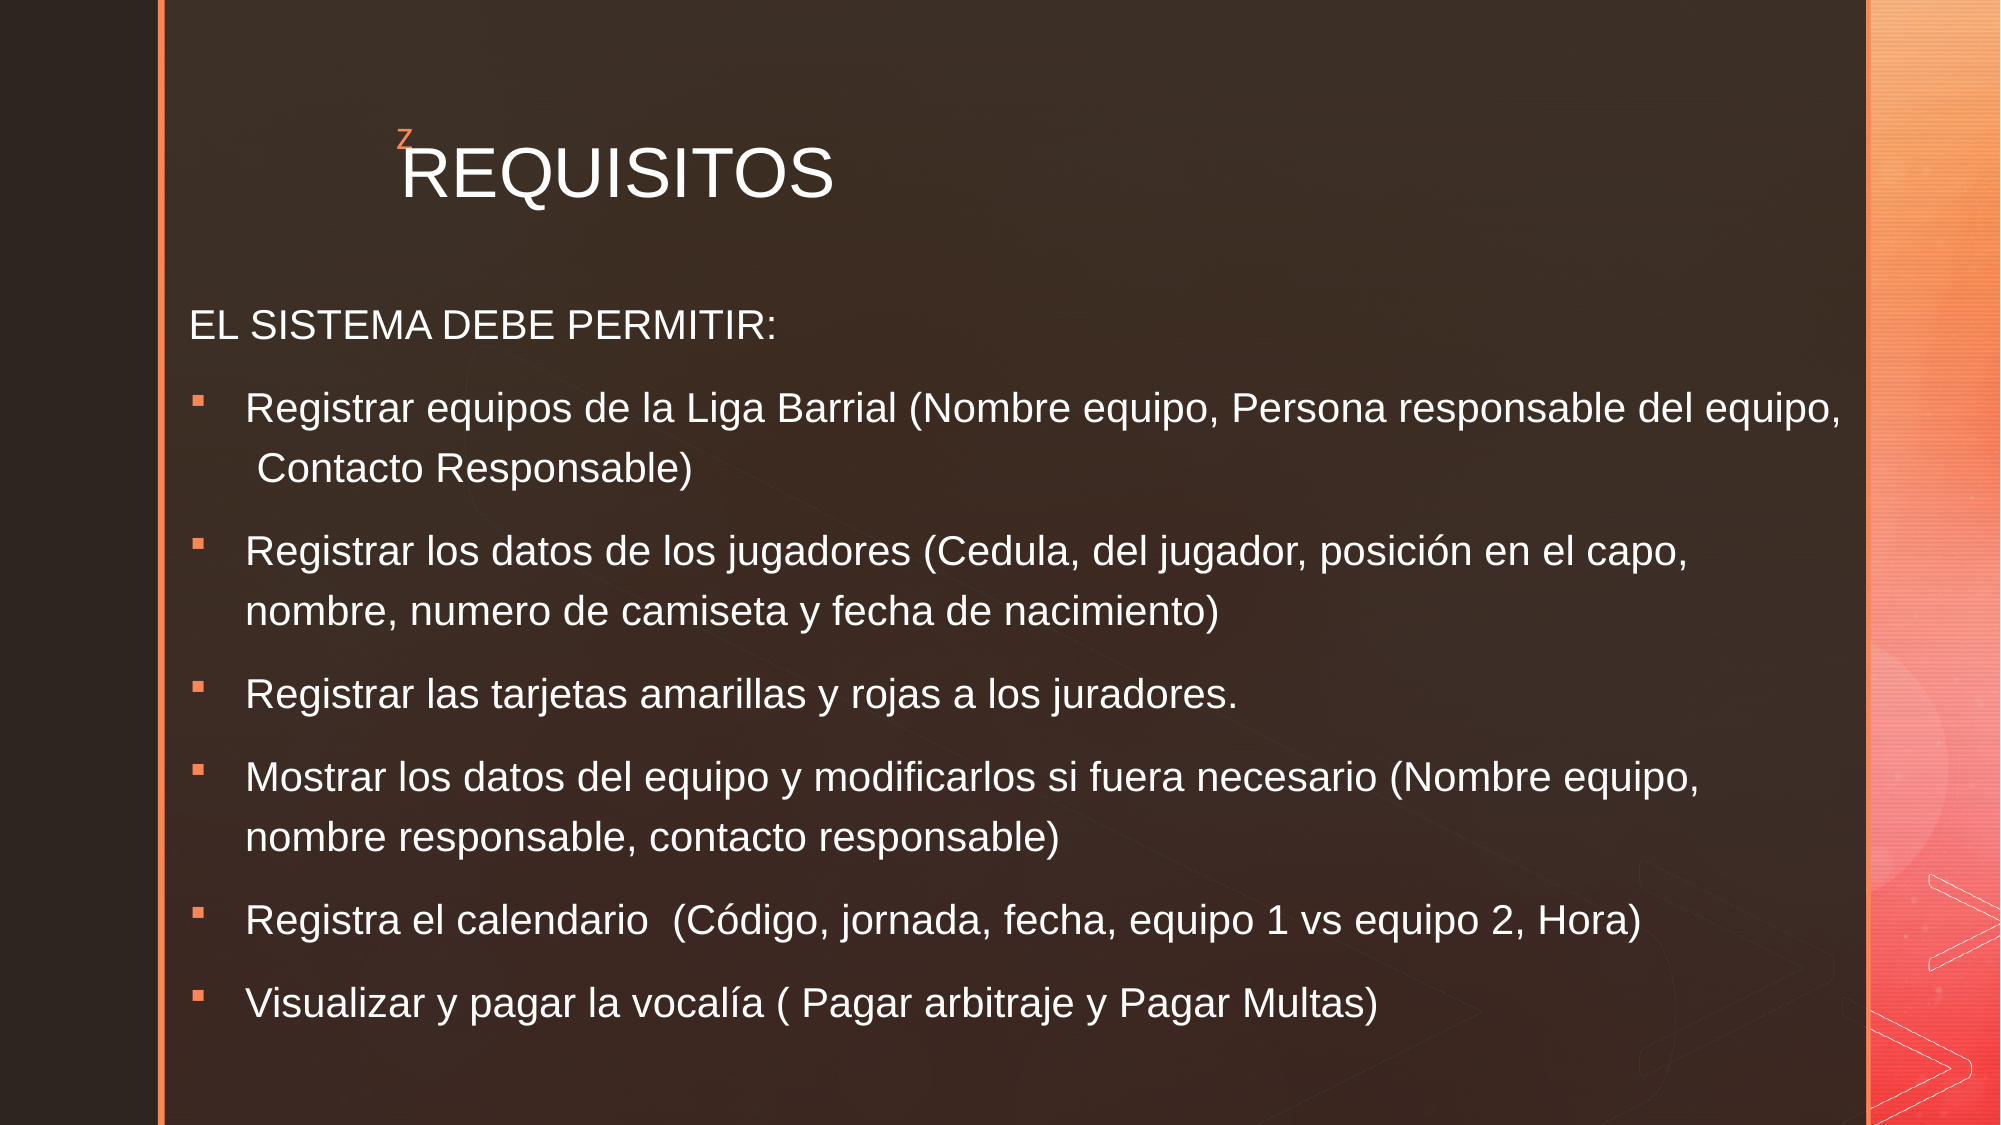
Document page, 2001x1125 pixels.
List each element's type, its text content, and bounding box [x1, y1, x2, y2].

picture [1871, 0, 2001, 1125]
list EL SISTEMA DEBE PERMITIR: Registrar equipos de la Liga Barrial (Nombre equipo, Persona responsable del equipo, Contacto Responsable) Registrar los datos de los jugadores (Cedula, del jugador, posición en el capo, nombre, numero de camiseta y fecha de nacimiento) Registrar las tarjetas amarillas y rojas a los juradores. Mostrar los datos del equipo y modificarlos si fuera necesario (Nombre equipo, nombre responsable, contacto responsable) Registra el calendario (Código, jornada, fecha, equipo 1 vs equipo 2, Hora) Visualizar y pagar la vocalía ( Pagar arbitraje y Pagar Multas) [173, 250, 1866, 1064]
title REQUISITOS [385, 129, 1654, 250]
